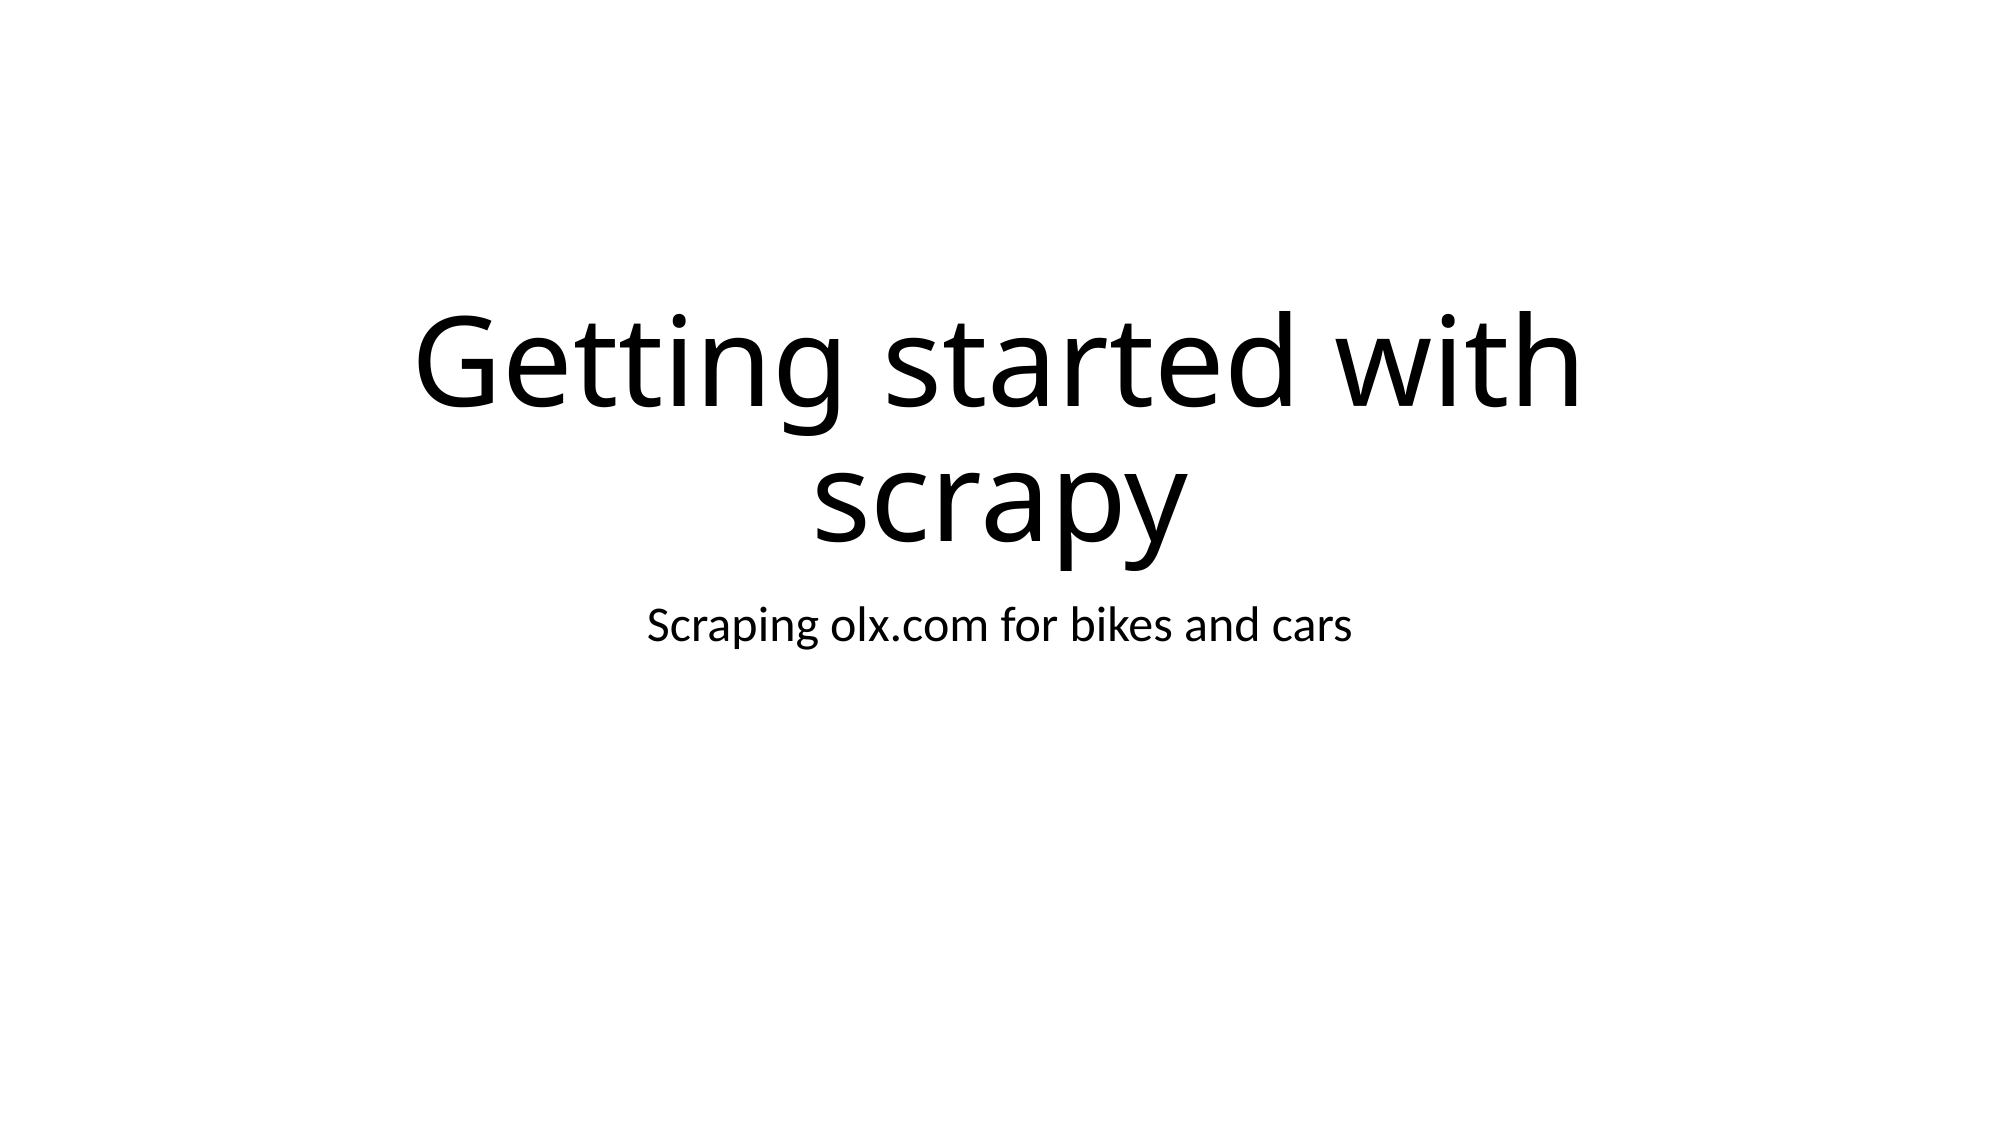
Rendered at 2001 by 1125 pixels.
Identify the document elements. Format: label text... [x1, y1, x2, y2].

subtitle Scraping olx.com for bikes and cars [249, 590, 1750, 863]
title Getting started with scrapy [249, 184, 1750, 576]
